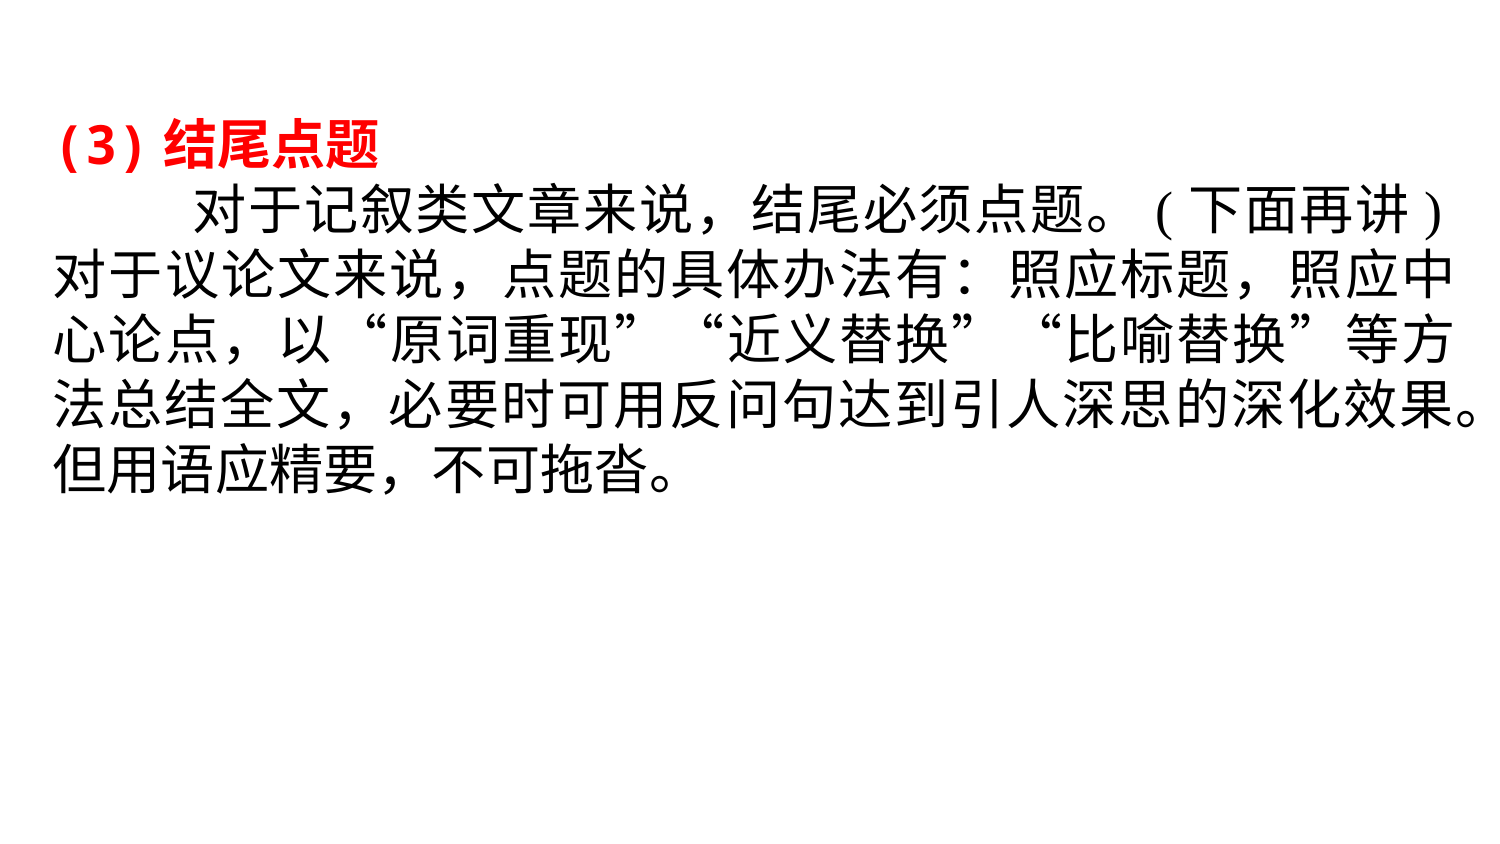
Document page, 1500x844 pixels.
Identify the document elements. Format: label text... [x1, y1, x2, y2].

text_box (3)结尾点题 对于记叙类文章来说，结尾必须点题。(下面再讲)对于议论文来说，点题的具体办法有：照应标题，照应中心论点，以“原词重现”“近义替换”“比喻替换”等方法总结全文，必要时可用反问句达到引人深思的深化效果。但用语应精要，不可拖沓。 [37, 102, 1471, 508]
